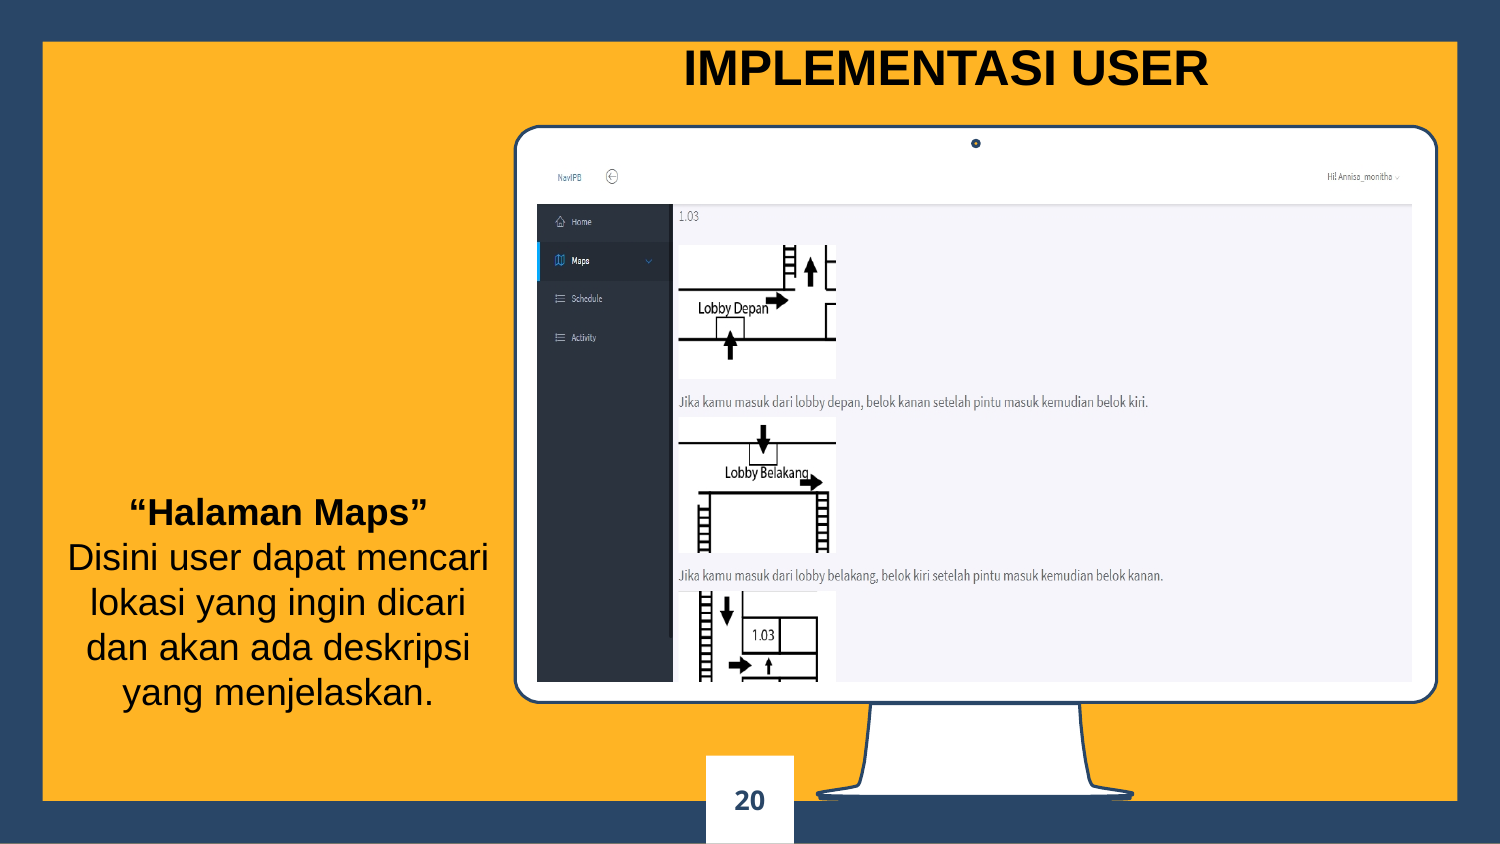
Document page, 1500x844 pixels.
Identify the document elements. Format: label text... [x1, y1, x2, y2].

text_box [515, 126, 1437, 800]
picture [537, 149, 1412, 682]
slide_number 20 [705, 755, 794, 844]
text_box “Halaman Maps” Disini user dapat mencari lokasi yang ingin dicari dan akan ada deskripsi yang menjelaskan. [41, 480, 516, 720]
text_box IMPLEMENTASI USER [668, 20, 1284, 106]
